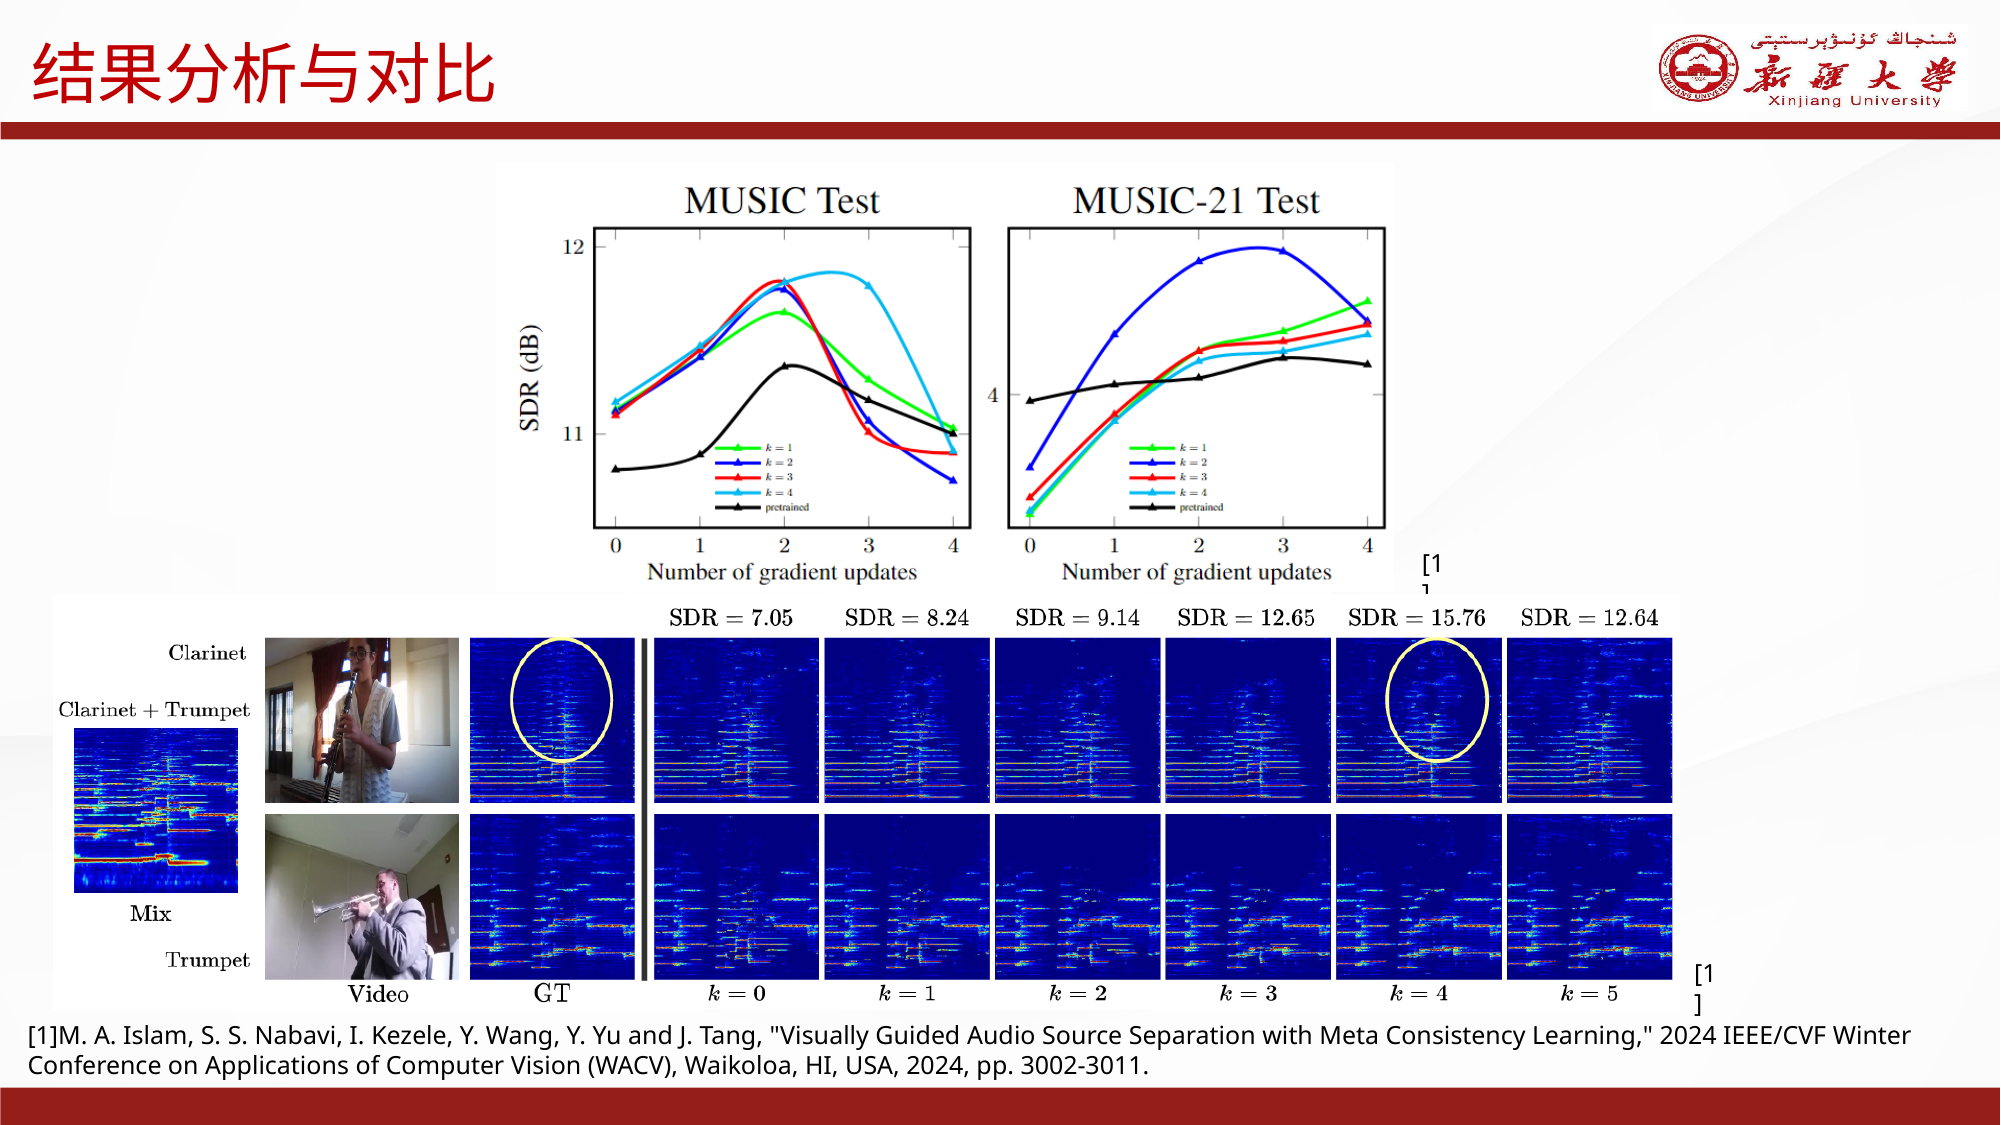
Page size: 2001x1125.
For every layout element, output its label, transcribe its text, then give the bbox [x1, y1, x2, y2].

picture [0, 0, 2000, 121]
text_box 结果分析与对比 [31, 24, 1611, 113]
text_box [1] [1407, 539, 1467, 594]
text_box [1] [1679, 949, 1739, 1025]
text_box [1]M. A. Islam, S. S. Nabavi, I. Kezele, Y. Wang, Y. Yu and J. Tang, "Visually Guided Audio Source Separation with Meta Consistency Learning," 2024 IEEE/CVF Winter Conference on Applications of Computer Vision (WACV), Waikoloa, HI, USA, 2024, pp. 3002-3011. [12, 1012, 2000, 1087]
text_box [0, 1086, 2000, 1125]
picture [0, 140, 2000, 1086]
text_box [0, 121, 2000, 140]
